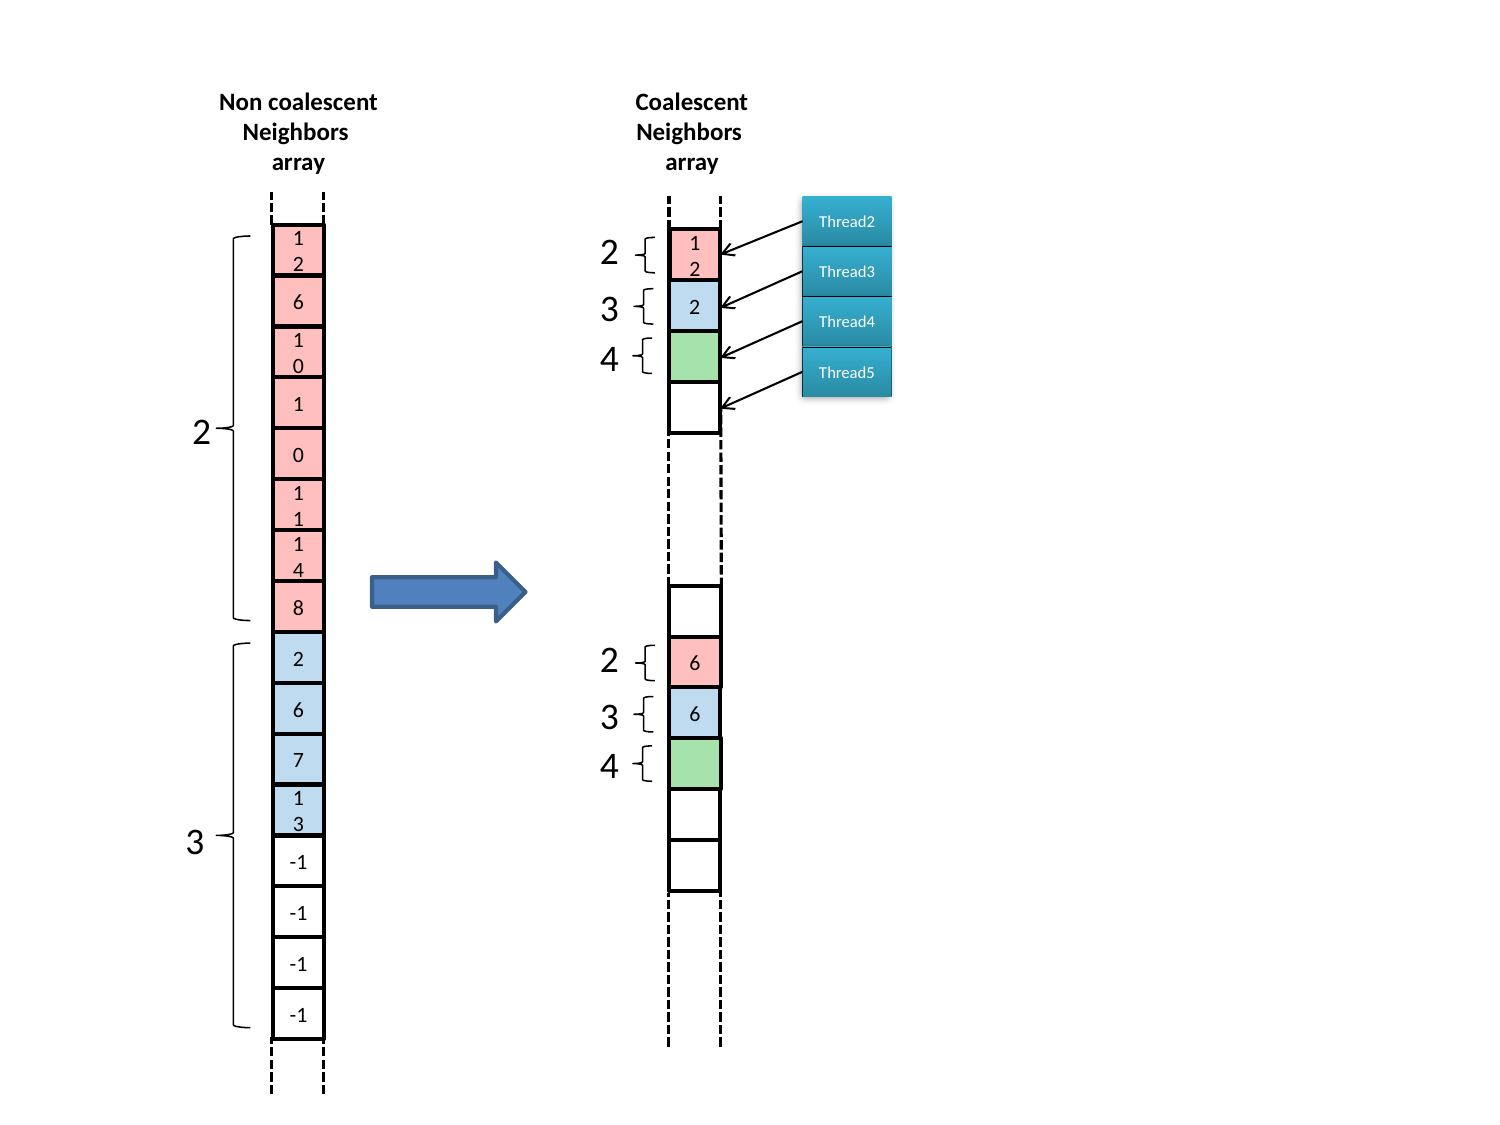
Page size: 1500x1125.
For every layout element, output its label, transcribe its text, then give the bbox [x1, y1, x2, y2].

text_box Coalescent Neighbors array [620, 78, 764, 183]
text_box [720, 270, 803, 309]
text_box Thread2 [802, 196, 892, 246]
text_box Thread3 [802, 246, 892, 296]
text_box Thread5 [802, 346, 892, 397]
text_box Thread4 [802, 296, 892, 346]
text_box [720, 320, 803, 359]
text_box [584, 195, 722, 1047]
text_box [719, 371, 803, 409]
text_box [216, 191, 325, 1095]
text_box 2 [177, 399, 211, 460]
text_box [369, 560, 528, 624]
text_box Non coalescent Neighbors array [204, 78, 393, 183]
text_box 3 [170, 809, 211, 870]
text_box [720, 220, 803, 255]
